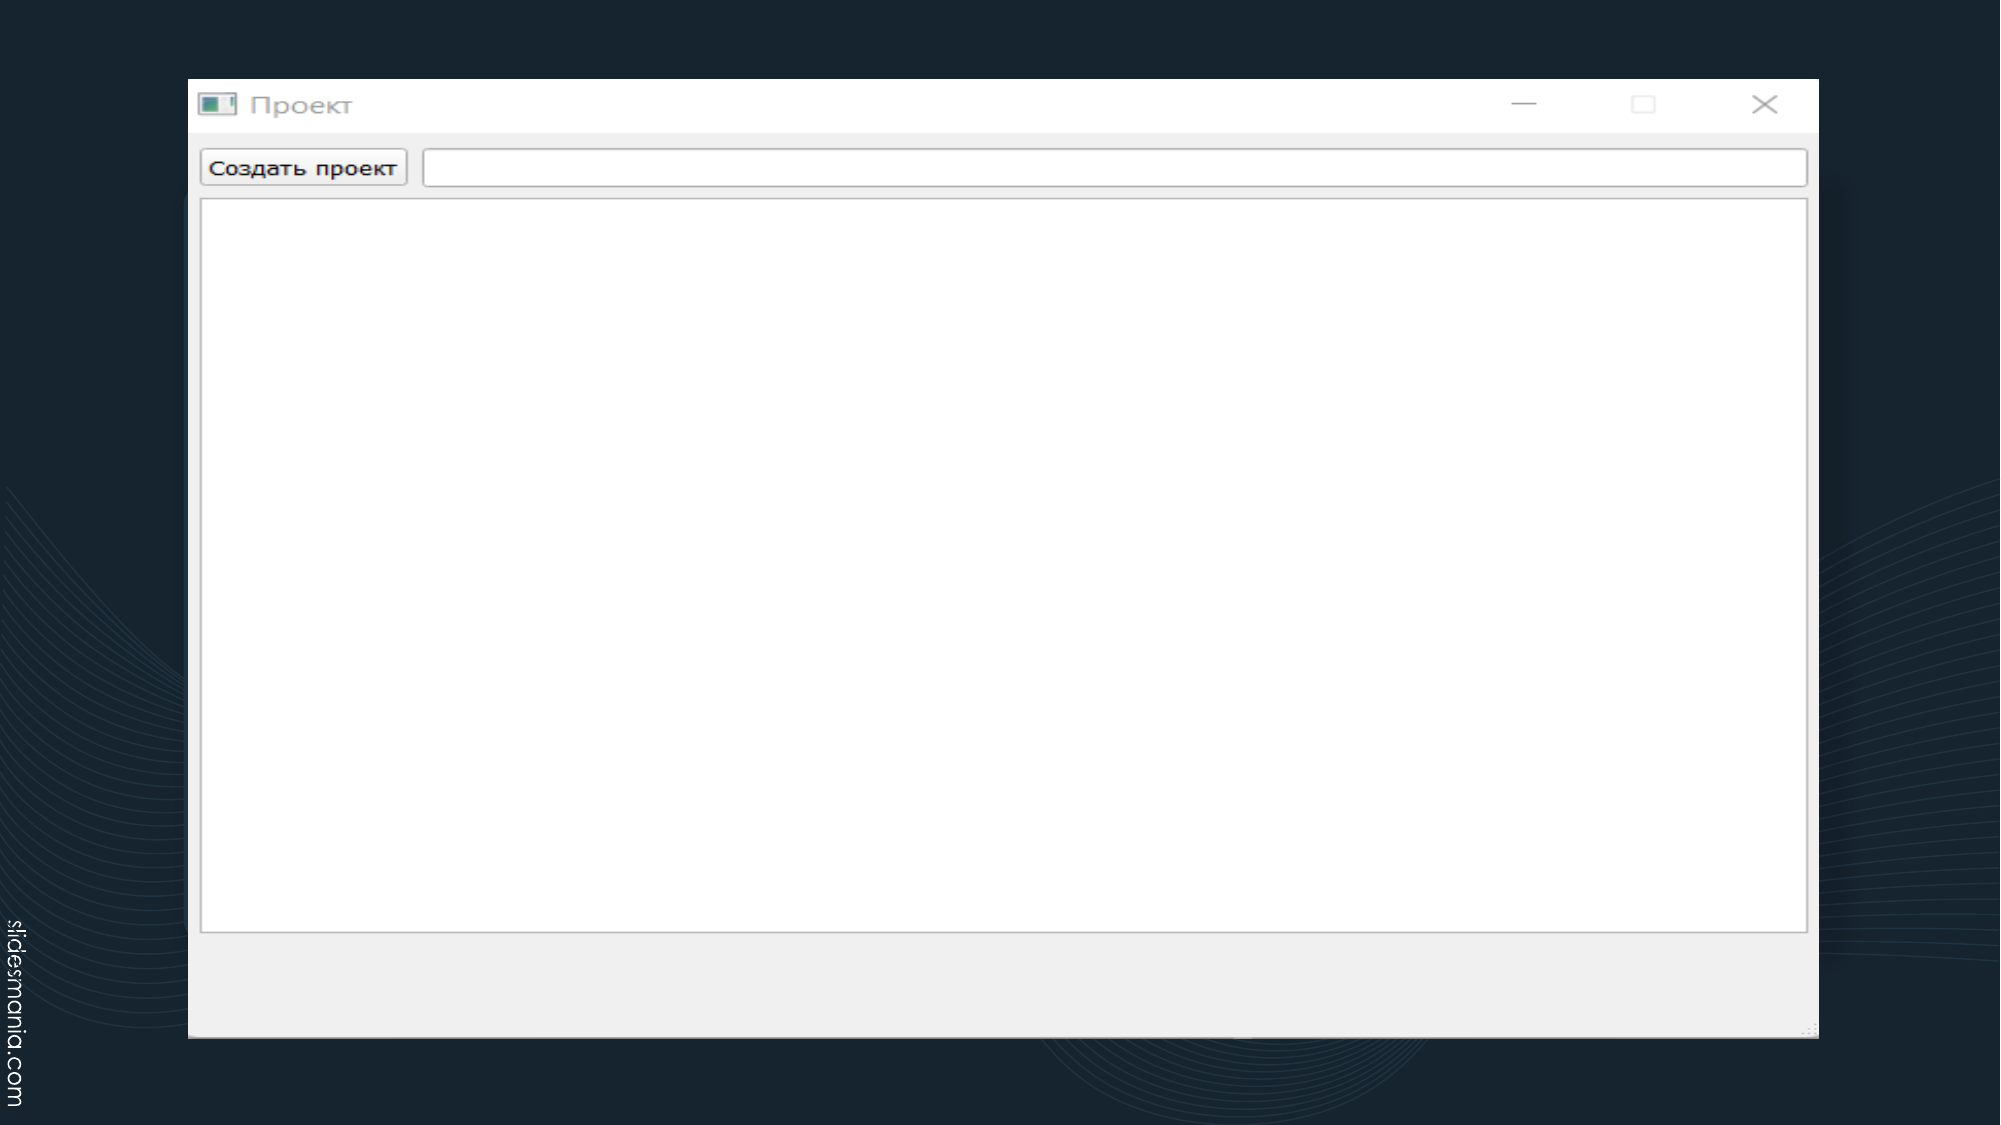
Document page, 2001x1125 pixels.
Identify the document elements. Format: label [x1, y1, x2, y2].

picture [187, 79, 1820, 1039]
